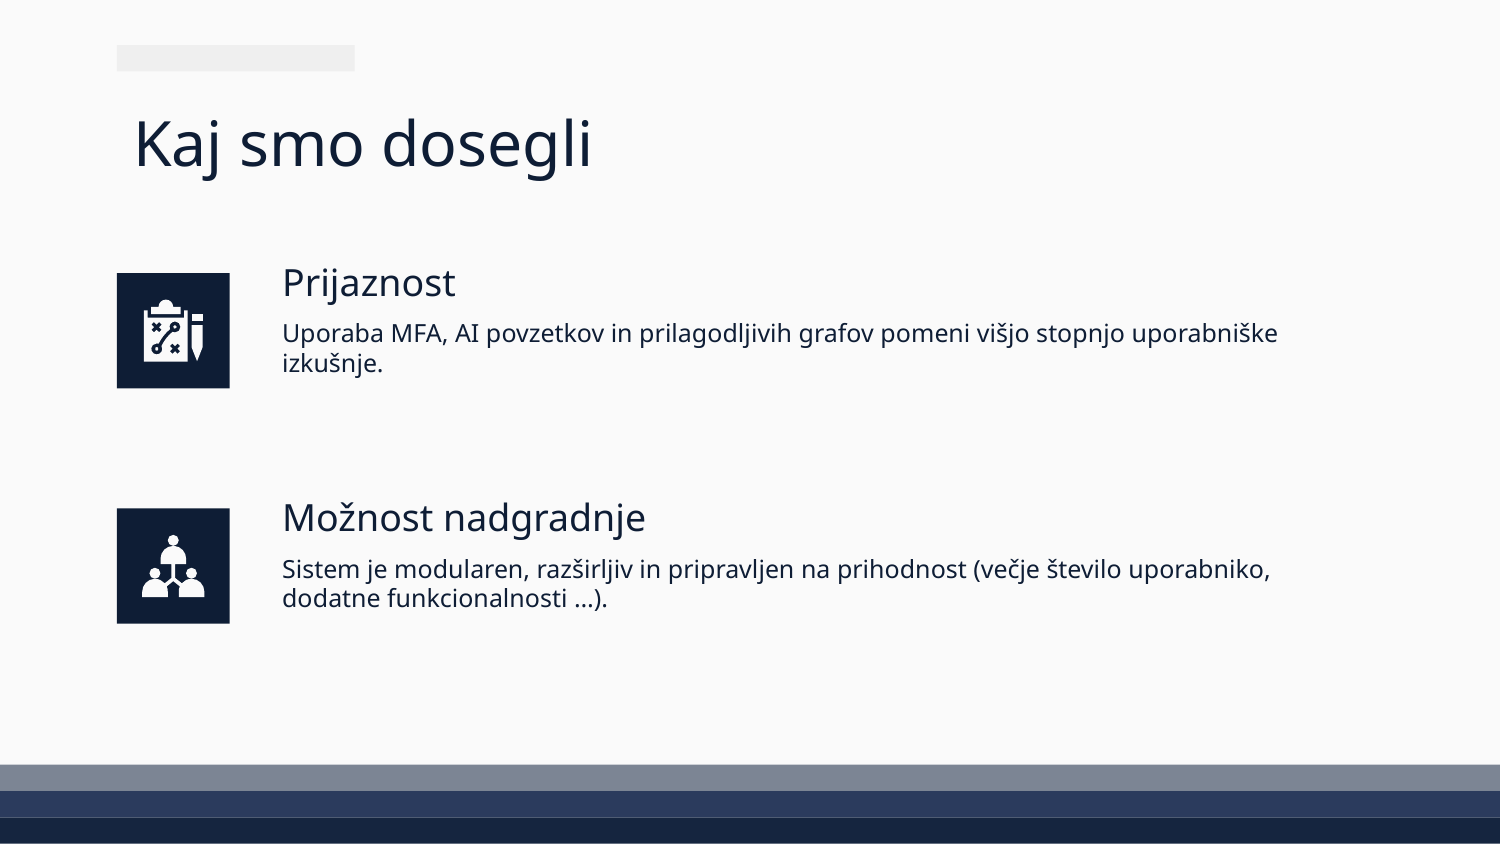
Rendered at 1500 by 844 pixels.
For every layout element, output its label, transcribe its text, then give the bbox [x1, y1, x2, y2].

subtitle Sistem je modularen, razširljiv in pripravljen na prihodnost (večje število uporabniko, dodatne funkcionalnosti …). [267, 538, 1296, 654]
subtitle Uporaba MFA, AI povzetkov in prilagodljivih grafov pomeni višjo stopnjo uporabniške izkušnje. [267, 319, 1296, 418]
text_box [143, 299, 203, 362]
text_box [141, 534, 205, 598]
text_box [116, 273, 230, 389]
subtitle Možnost nadgradnje [267, 495, 1296, 538]
title Kaj smo dosegli [118, 88, 1382, 183]
text_box [116, 508, 230, 624]
subtitle Prijaznost [267, 260, 1296, 319]
